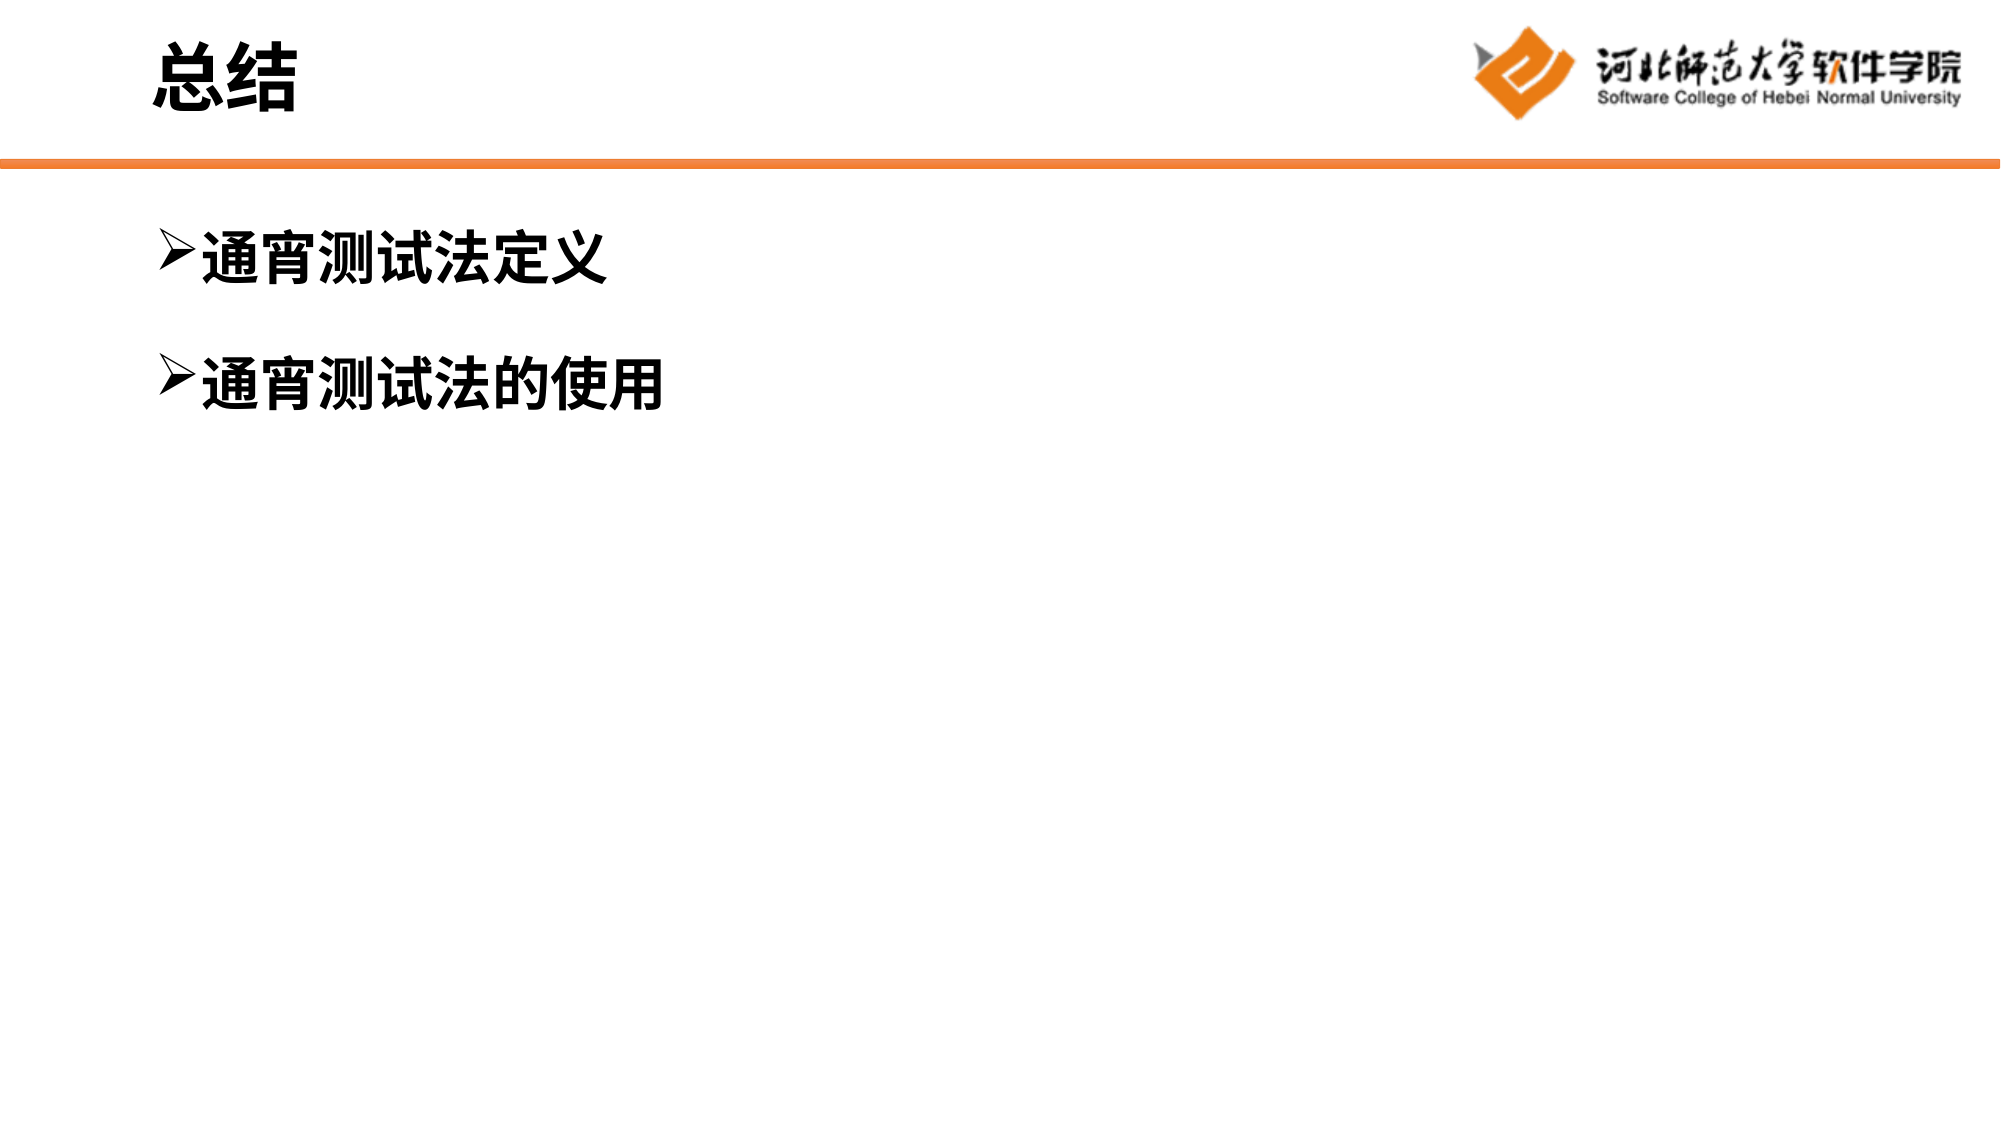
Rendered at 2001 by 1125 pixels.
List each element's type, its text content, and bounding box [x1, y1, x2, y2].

list 通宵测试法定义 通宵测试法的使用 [139, 178, 1865, 988]
picture [1861, 18, 1988, 126]
title 总结 [135, 8, 1861, 155]
